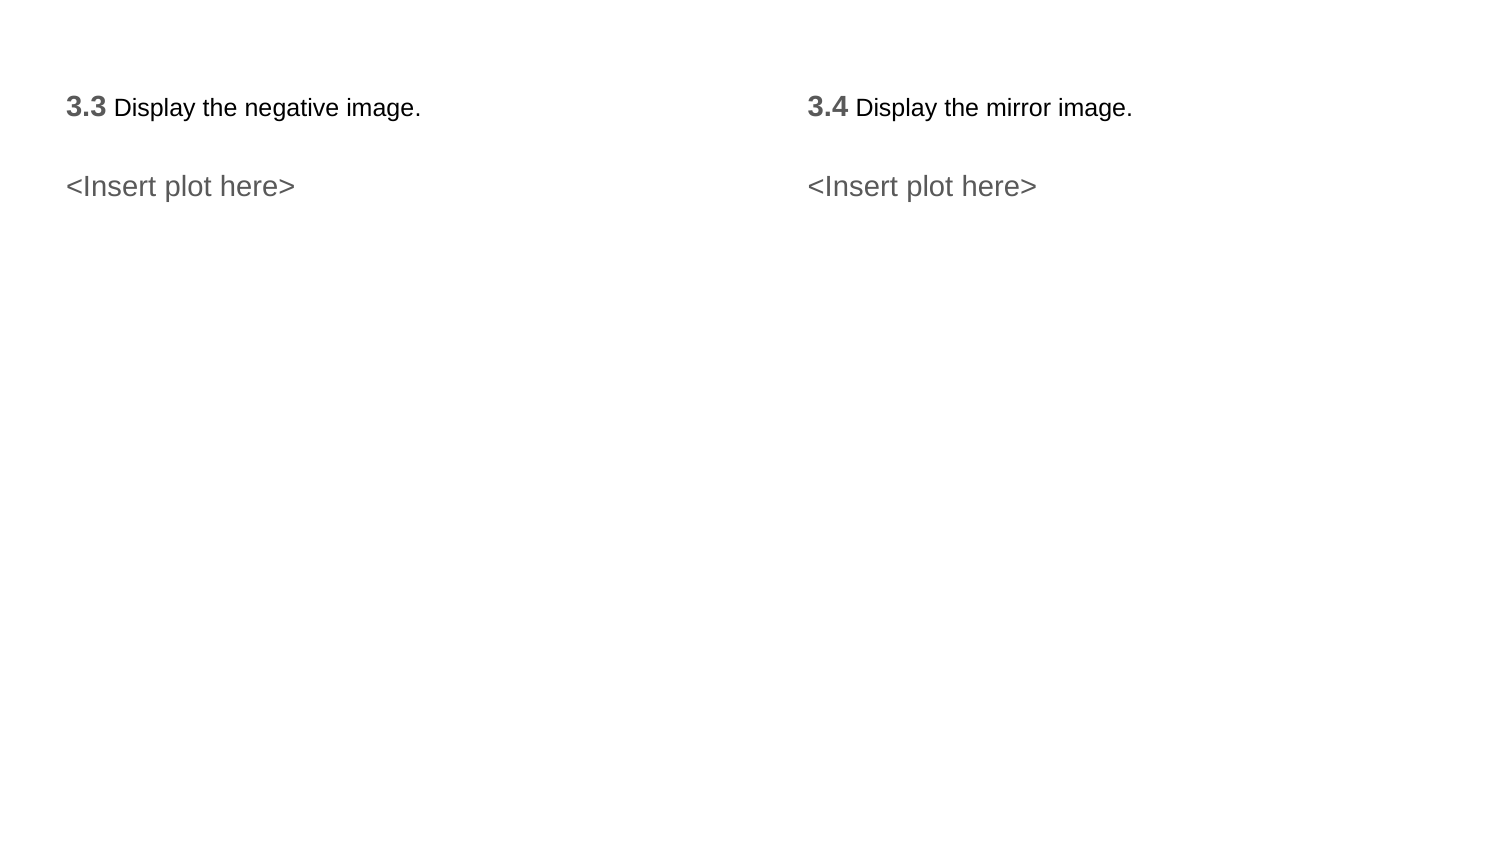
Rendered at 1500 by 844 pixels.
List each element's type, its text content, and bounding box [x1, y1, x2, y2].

list 3.3 Display the negative image. <Insert plot here> [51, 71, 708, 750]
list 3.4 Display the mirror image. <Insert plot here> [792, 71, 1449, 750]
